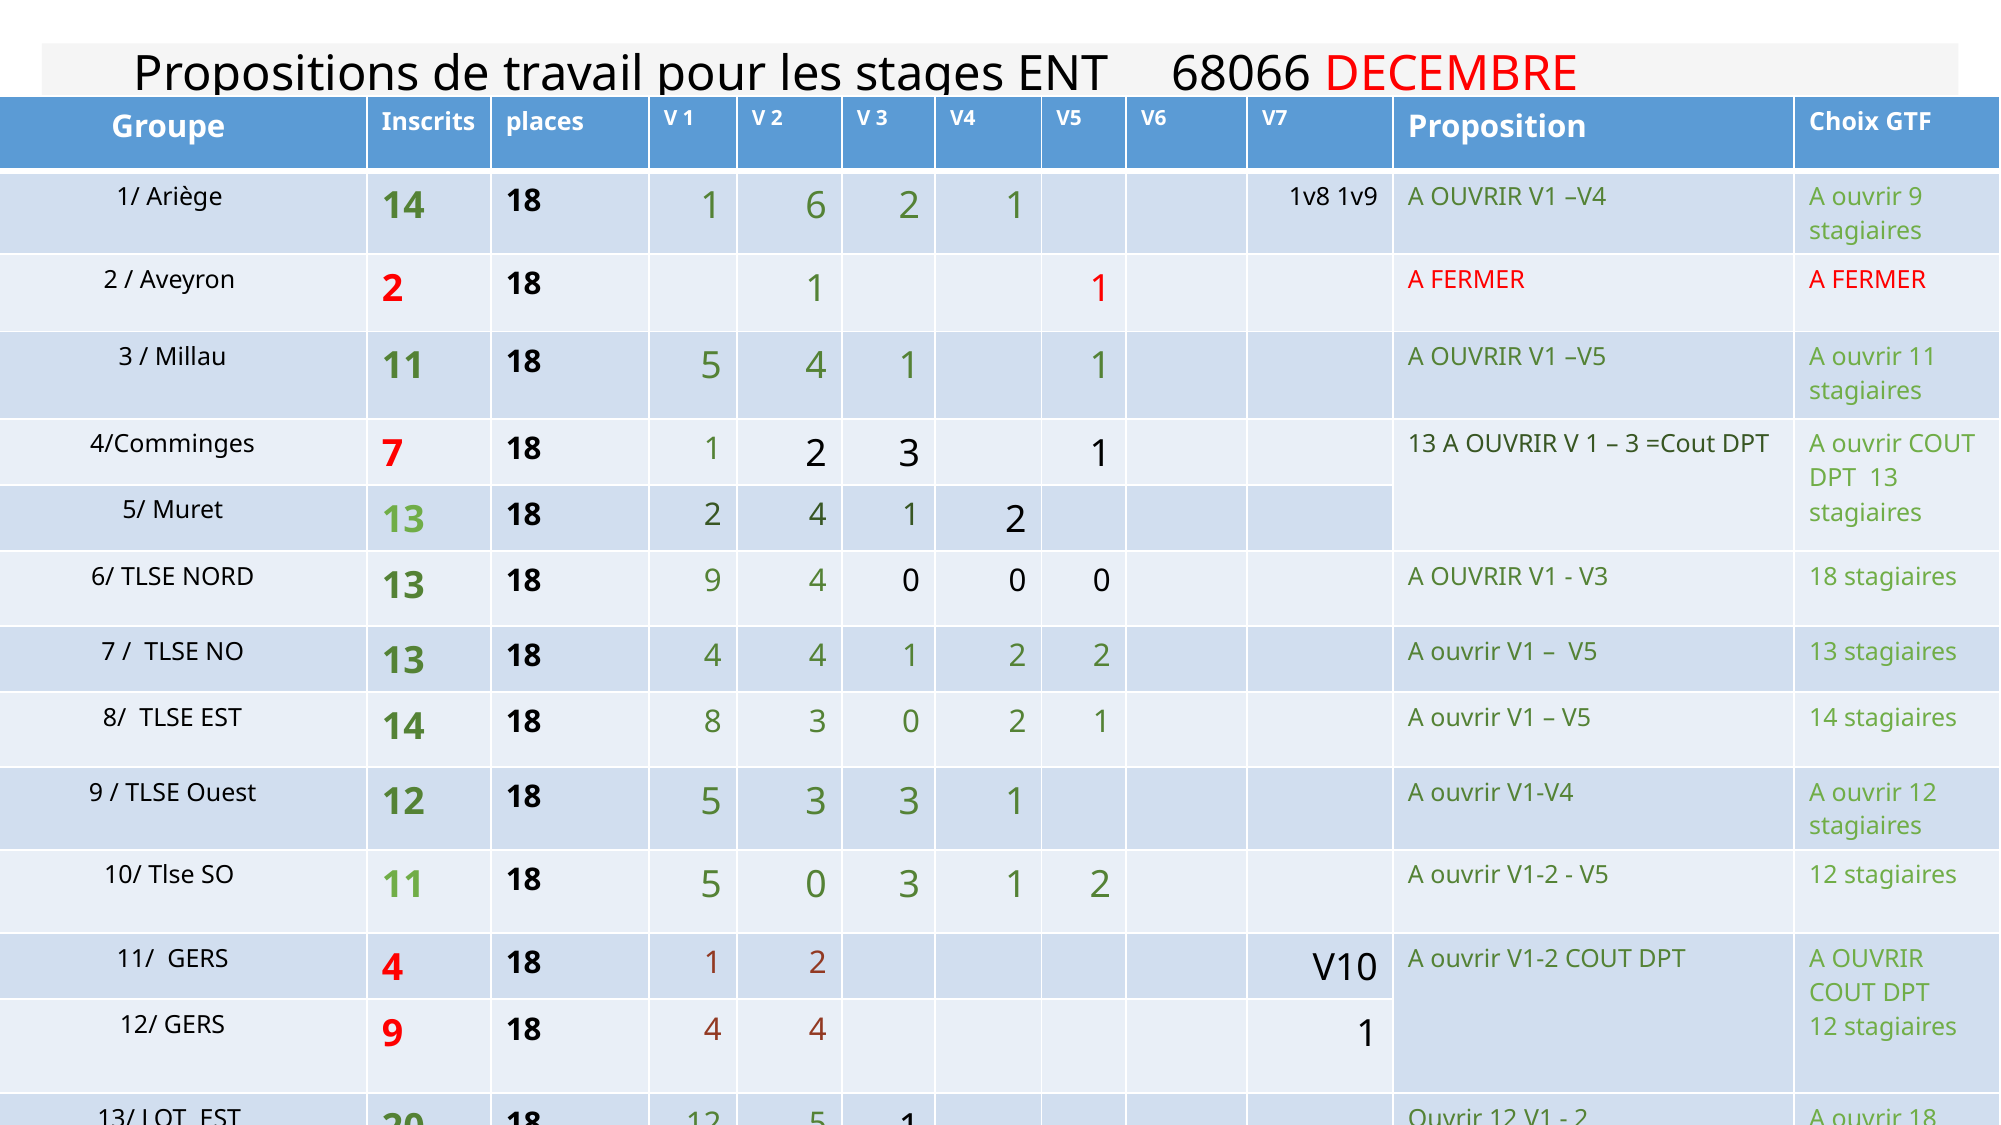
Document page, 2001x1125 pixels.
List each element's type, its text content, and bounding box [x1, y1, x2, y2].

table_cell 1 [1042, 255, 1125, 331]
table_cell 12 stagiaires [1795, 851, 1999, 932]
table_cell 3 [738, 768, 841, 849]
table_cell A ouvrir V1-2 COUT DPT [1394, 934, 1793, 1092]
table_cell A ouvrir V1 – V5 [1394, 693, 1793, 766]
table_cell 13 A OUVRIR V 1 – 3 =Cout DPT [1394, 420, 1793, 550]
table_cell [1127, 420, 1246, 484]
table_cell 5 [650, 768, 736, 849]
table_cell 1 [936, 174, 1041, 253]
table_header V 2 [738, 97, 841, 168]
table_cell 1 [738, 255, 841, 331]
table_cell 18 [492, 934, 648, 998]
table_cell 11 [368, 851, 490, 932]
table_cell [1127, 486, 1246, 550]
table_cell 9 [368, 1000, 490, 1092]
table_cell 2 [738, 420, 841, 484]
table_cell 3 [843, 851, 934, 932]
table_cell 2 [368, 255, 490, 331]
table_cell [843, 1000, 934, 1092]
table_cell 2 [843, 174, 934, 253]
table_cell [1248, 255, 1392, 331]
table_cell 20 [368, 1094, 490, 1125]
table_cell [1042, 174, 1125, 253]
table_cell [1248, 851, 1392, 932]
table_cell 4 [738, 486, 841, 550]
table_cell [936, 332, 1041, 418]
table_cell [1042, 934, 1125, 998]
table_cell 5/ Muret [0, 486, 366, 550]
table_cell [1127, 1094, 1246, 1125]
table_cell 18 [492, 255, 648, 331]
table_cell 18 [492, 174, 648, 253]
table_cell 1 [650, 420, 736, 484]
table_cell [936, 934, 1041, 998]
table_cell 12 [368, 768, 490, 849]
table_cell [1248, 486, 1392, 550]
table_cell 2 [936, 486, 1041, 550]
table_cell 1 [1248, 1000, 1392, 1092]
table_cell 18 [492, 627, 648, 691]
table_cell 1 [1042, 332, 1125, 418]
table_cell 8/ TLSE EST [0, 693, 366, 766]
table_cell A FERMER [1795, 255, 1999, 331]
table_cell 1v8 1v9 [1248, 174, 1392, 253]
table_cell [1248, 693, 1392, 766]
table_cell A ouvrir 11 stagiaires [1795, 332, 1999, 418]
table_cell 4 [738, 552, 841, 625]
table_cell 1 [650, 934, 736, 998]
table_cell A ouvrir V1-V4 [1394, 768, 1793, 849]
table_cell 8 [650, 693, 736, 766]
table_cell 3 [843, 768, 934, 849]
table_cell 0 [738, 851, 841, 932]
table_cell 18 [492, 332, 648, 418]
table_cell [1248, 332, 1392, 418]
table_cell 6 [738, 174, 841, 253]
table_cell 4/Comminges [0, 420, 366, 484]
table_cell 4 [650, 1000, 736, 1092]
table_cell 7 / TLSE NO [0, 627, 366, 691]
table_cell 18 [492, 768, 648, 849]
table_cell 5 [738, 1094, 841, 1125]
table_header Inscrits [368, 97, 490, 168]
table_cell [1127, 332, 1246, 418]
table_cell [843, 934, 934, 998]
table_cell [1127, 255, 1246, 331]
table_cell [1248, 552, 1392, 625]
title Propositions de travail pour les stages ENT 68066 DECEMBRE [118, 0, 1844, 95]
table_cell 5 [650, 332, 736, 418]
table_cell 13 [368, 627, 490, 691]
table_cell [1042, 1000, 1125, 1092]
table_cell 2 [738, 934, 841, 998]
table_header Proposition [1394, 97, 1793, 168]
table_cell [936, 1000, 1041, 1092]
table_cell 1/ Ariège [0, 174, 366, 253]
table_cell 13/ LOT EST [0, 1094, 366, 1125]
table_header V6 [1127, 97, 1246, 168]
table_cell 1 [936, 768, 1041, 849]
table_cell [1127, 1000, 1246, 1092]
table_cell 9 [650, 552, 736, 625]
table_cell V10 [1248, 934, 1392, 998]
table_cell [936, 420, 1041, 484]
table_cell 18 [492, 851, 648, 932]
table_cell Ouvrir 12 V1 - 2 [1394, 1094, 1793, 1125]
table_cell A ouvrir 18 stagiaires [1795, 1094, 1999, 1125]
table_cell [650, 255, 736, 331]
table_cell 13 [368, 552, 490, 625]
table_cell 1 [936, 851, 1041, 932]
table_cell 1 [843, 486, 934, 550]
table_cell 1 [1042, 693, 1125, 766]
table_cell 2 [650, 486, 736, 550]
table_header V7 [1248, 97, 1392, 168]
table_cell 2 [1042, 627, 1125, 691]
table_cell A OUVRIR COUT DPT 12 stagiaires [1795, 934, 1999, 1092]
table_cell 1 [843, 1094, 934, 1125]
table_cell 18 [492, 552, 648, 625]
table_cell [1127, 934, 1246, 998]
table_cell 4 [738, 1000, 841, 1092]
table_header V5 [1042, 97, 1125, 168]
table_cell [1248, 627, 1392, 691]
table_cell 0 [1042, 552, 1125, 625]
table_cell 12/ GERS [0, 1000, 366, 1092]
table_cell [1127, 174, 1246, 253]
table_cell 12 [650, 1094, 736, 1125]
table_header Choix GTF [1795, 97, 1999, 168]
table_cell [1127, 627, 1246, 691]
table_cell A OUVRIR V1 –V4 [1394, 174, 1793, 253]
table_cell 18 stagiaires [1795, 552, 1999, 625]
table_cell 2 / Aveyron [0, 255, 366, 331]
table_cell 3 [843, 420, 934, 484]
table_cell A ouvrir 9 stagiaires [1795, 174, 1999, 253]
table_cell [1042, 486, 1125, 550]
table_cell [1042, 1094, 1125, 1125]
table_cell 10/ Tlse SO [0, 851, 366, 932]
table_cell [936, 255, 1041, 331]
table_header V 3 [843, 97, 934, 168]
table_cell [1248, 768, 1392, 849]
table_header V 1 [650, 97, 736, 168]
table_cell A ouvrir V1-2 - V5 [1394, 851, 1793, 932]
table_cell A OUVRIR V1 - V3 [1394, 552, 1793, 625]
table_header places [492, 97, 648, 168]
table_cell [1248, 420, 1392, 484]
table_cell 11/ GERS [0, 934, 366, 998]
table_cell 0 [936, 552, 1041, 625]
table_cell 14 stagiaires [1795, 693, 1999, 766]
table_cell [1127, 851, 1246, 932]
table_cell 0 [843, 693, 934, 766]
table_cell 14 [368, 174, 490, 253]
table_cell A OUVRIR V1 –V5 [1394, 332, 1793, 418]
table_cell [1248, 1094, 1392, 1125]
table_cell 9 / TLSE Ouest [0, 768, 366, 849]
table_cell A ouvrir V1 – V5 [1394, 627, 1793, 691]
table_cell 3 / Millau [0, 332, 366, 418]
table_cell 11 [368, 332, 490, 418]
table_cell [1042, 768, 1125, 849]
table_cell 1 [843, 332, 934, 418]
table_cell [936, 1094, 1041, 1125]
table_cell 1 [650, 174, 736, 253]
table_cell 18 [492, 420, 648, 484]
table_header Groupe [0, 97, 366, 168]
table_cell 14 [368, 693, 490, 766]
table_header V4 [936, 97, 1041, 168]
table_cell 4 [738, 627, 841, 691]
table_cell 7 [368, 420, 490, 484]
table_cell 6/ TLSE NORD [0, 552, 366, 625]
table_cell 0 [843, 552, 934, 625]
table_cell 13 stagiaires [1795, 627, 1999, 691]
table_cell 2 [936, 627, 1041, 691]
table_cell 13 [368, 486, 490, 550]
table_cell 18 [492, 486, 648, 550]
table_cell A ouvrir 12 stagiaires [1795, 768, 1999, 849]
table_cell [1127, 693, 1246, 766]
table_cell 1 [1042, 420, 1125, 484]
table_cell 2 [1042, 851, 1125, 932]
table_cell 4 [650, 627, 736, 691]
table_cell 4 [738, 332, 841, 418]
table_cell A ouvrir COUT DPT 13 stagiaires [1795, 420, 1999, 550]
table_cell 2 [936, 693, 1041, 766]
table_cell 3 [738, 693, 841, 766]
table_cell 18 [492, 693, 648, 766]
table_cell [1127, 552, 1246, 625]
table_cell [843, 255, 934, 331]
table_cell A FERMER [1394, 255, 1793, 331]
table_cell [1127, 768, 1246, 849]
table_cell 1 [843, 627, 934, 691]
table_cell 18 [492, 1094, 648, 1125]
table_cell 18 [492, 1000, 648, 1092]
table_cell 5 [650, 851, 736, 932]
table_cell 4 [368, 934, 490, 998]
